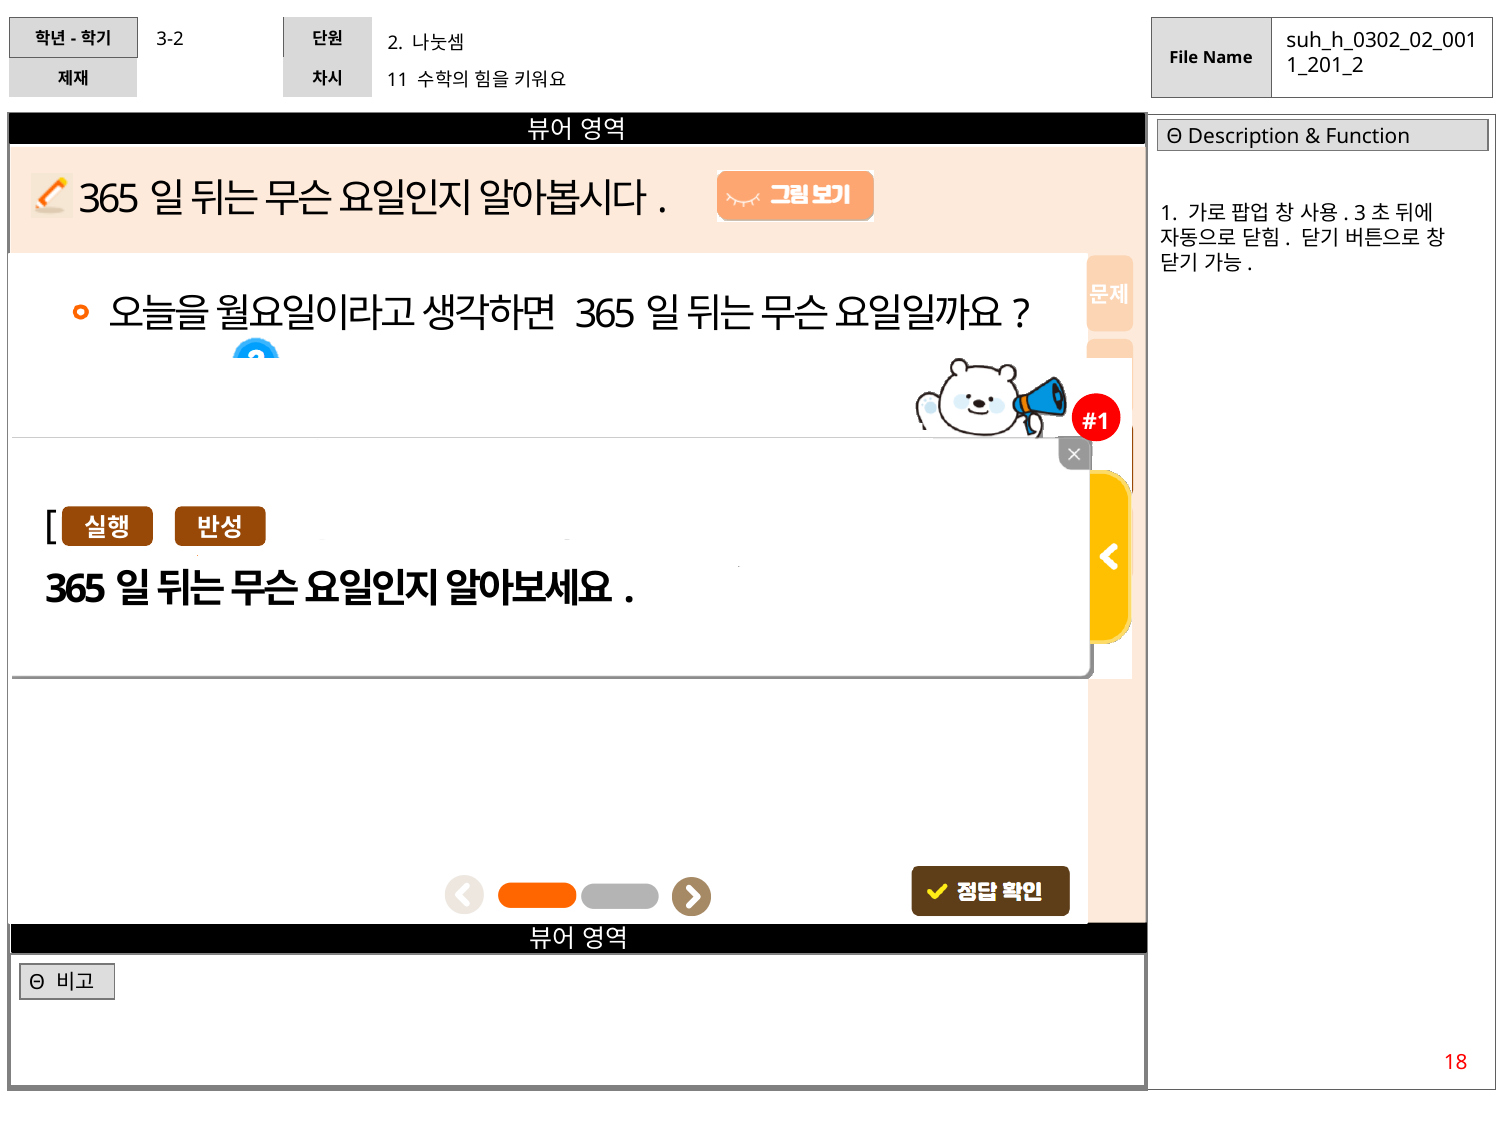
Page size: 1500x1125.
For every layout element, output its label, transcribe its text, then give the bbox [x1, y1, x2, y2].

text_box 2. 나눗셈 [372, 23, 828, 48]
text_box 1. 가로 팝업 창 사용. 3초 뒤에 자동으로 닫힘. 닫기 버튼으로 창 닫기 가능. [1145, 160, 1500, 376]
picture [11, 331, 1132, 680]
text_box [1086, 255, 1134, 360]
text_box 오늘을 월요일이라고 생각하면 365일 뒤는 무슨 요일일까요? [93, 280, 1081, 343]
picture [70, 301, 90, 323]
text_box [443, 873, 713, 918]
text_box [29, 491, 314, 555]
table_header Θ Description & Function [1158, 120, 1487, 150]
text_box [7, 252, 1089, 360]
picture [909, 863, 1072, 918]
picture [31, 173, 73, 218]
text_box [7, 682, 1089, 925]
text_box 365일 뒤는 무슨 요일인지 알아봅시다. [63, 165, 1145, 228]
text_box 3-2 [141, 18, 284, 55]
text_box [9, 145, 1148, 925]
text_box suh_h_0302_02_0011_201_2 [1271, 18, 1500, 84]
picture [717, 170, 875, 222]
text_box 11 수학의 힘을 키워요 [372, 60, 821, 96]
